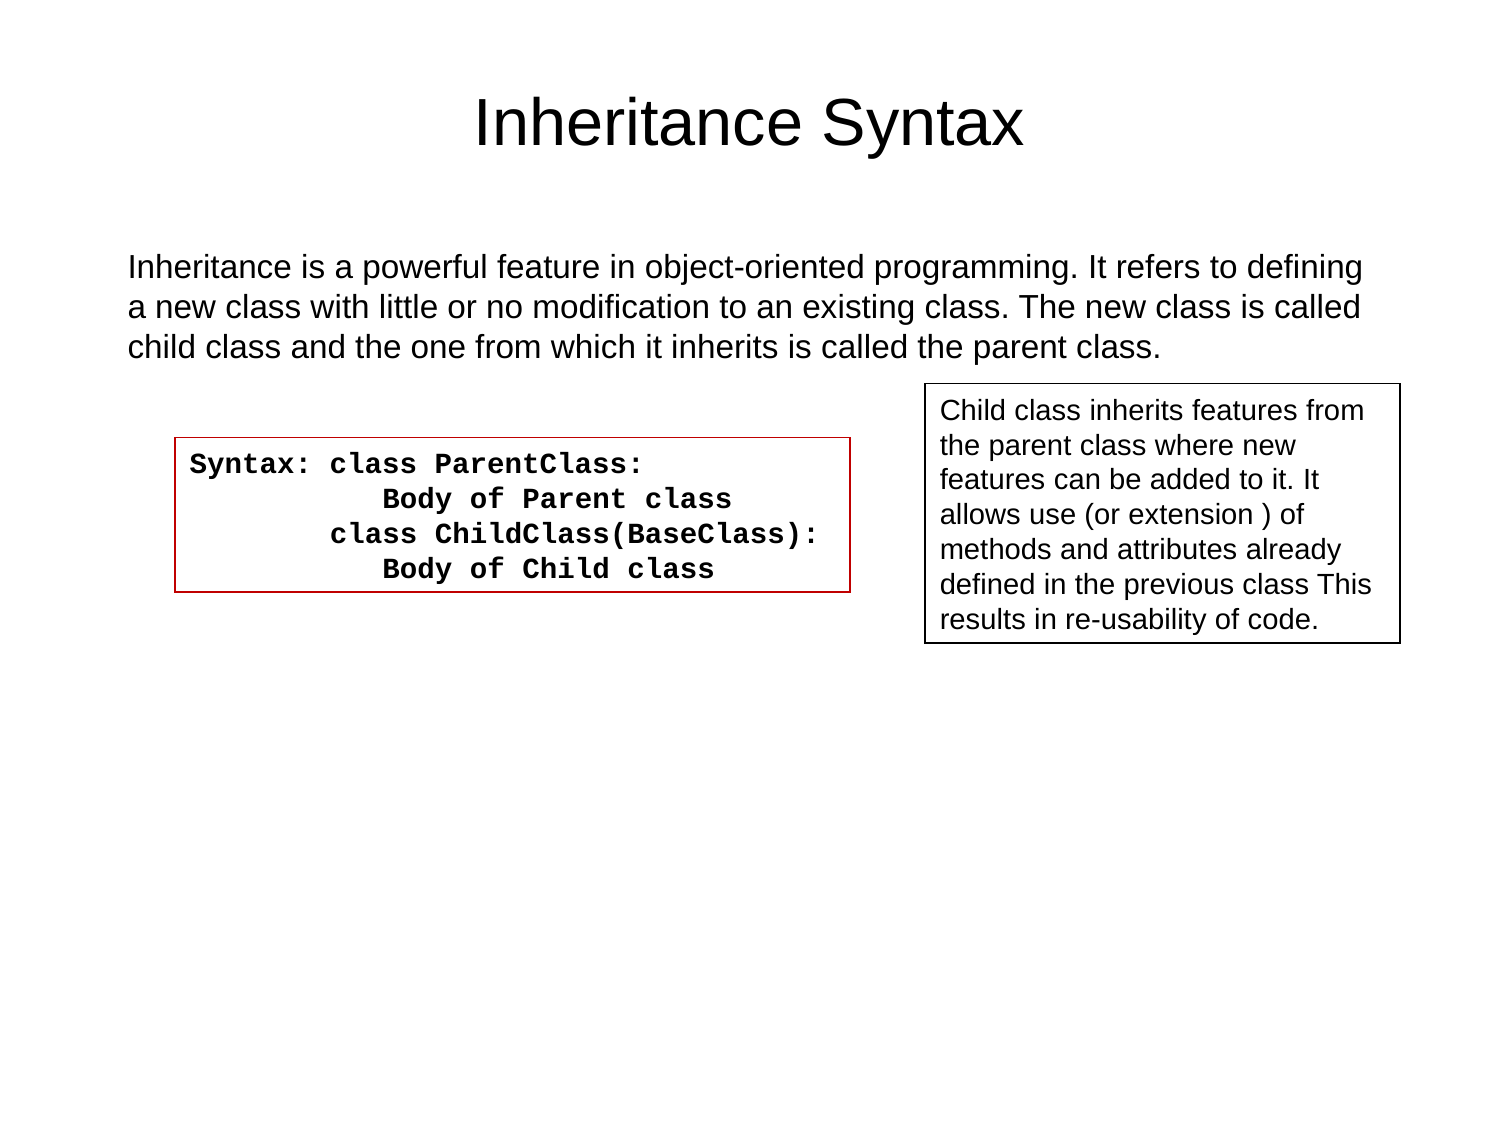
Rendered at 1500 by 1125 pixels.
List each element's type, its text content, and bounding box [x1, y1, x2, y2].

title Inheritance Syntax [112, 24, 1388, 213]
text_box Syntax: class ParentClass: Body of Parent class class ChildClass(BaseClass): Body of Child class [174, 437, 850, 592]
list Inheritance is a powerful feature in object-oriented programming. It refers to defining a new class with little or no modification to an existing class. The new class is called child class and the one from which it inherits is called the parent class. [112, 237, 1388, 1000]
text_box Child class inherits features from the parent class where new features can be added to it. It allows use (or extension ) of methods and attributes already defined in the previous class This results in re-usability of code. [924, 383, 1400, 643]
